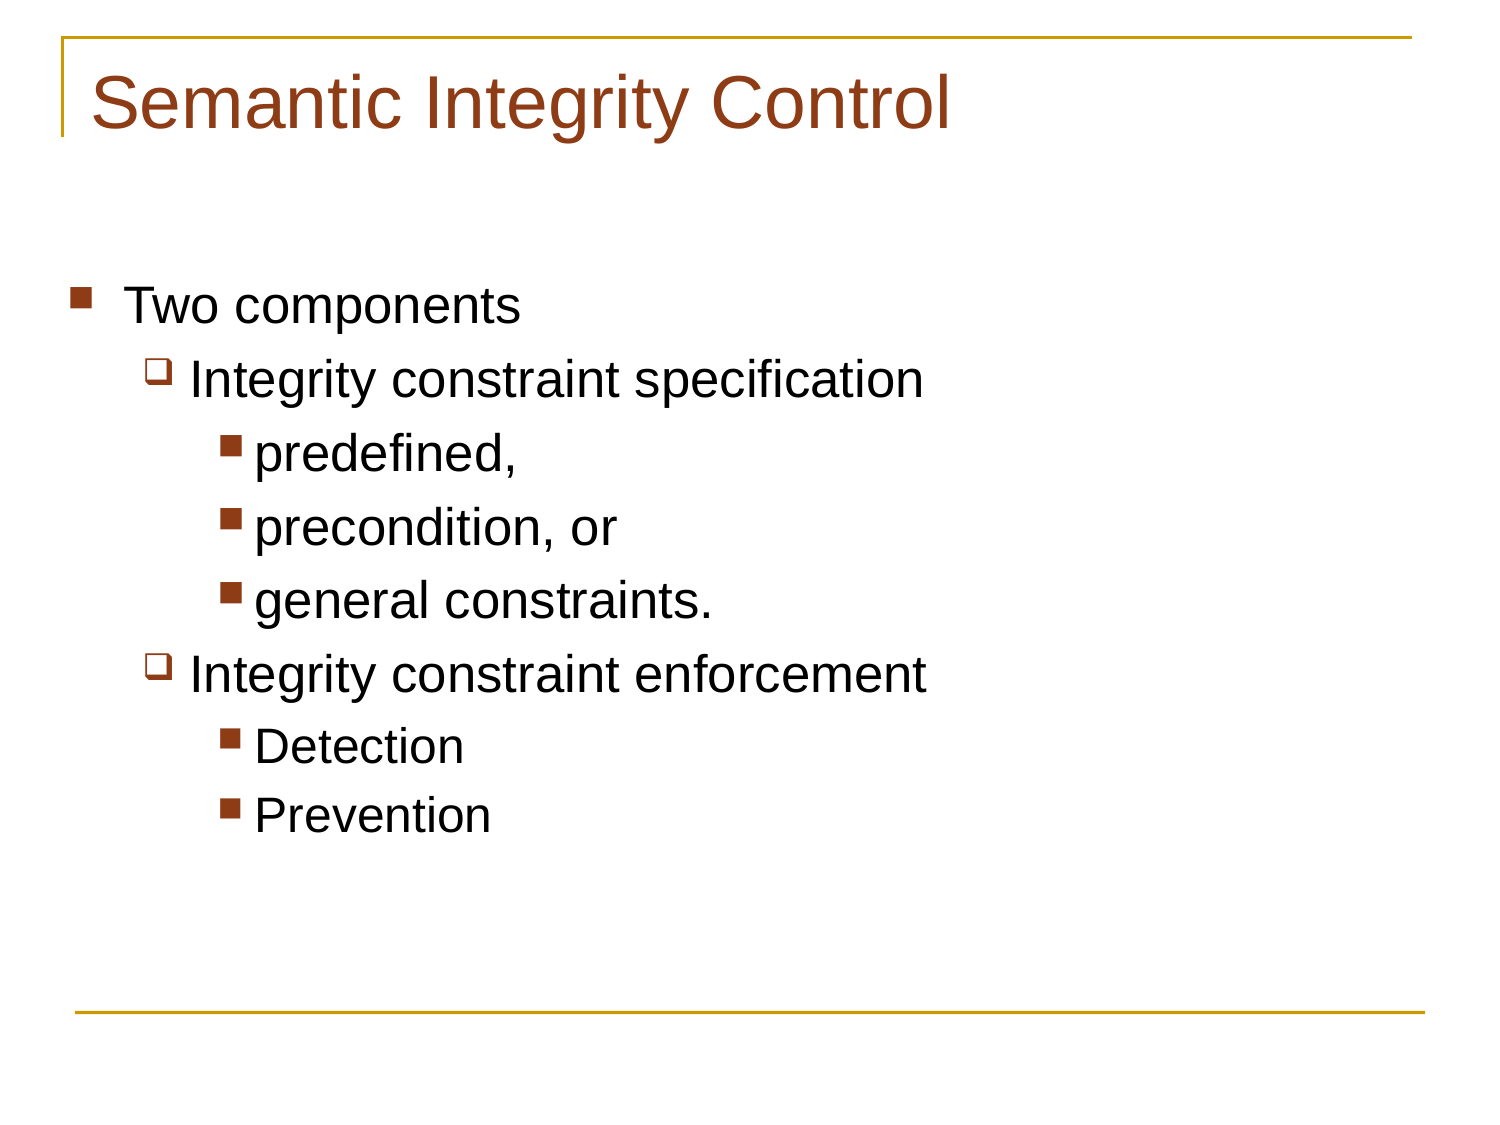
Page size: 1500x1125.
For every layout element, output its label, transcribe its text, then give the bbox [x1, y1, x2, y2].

title Semantic Integrity Control [74, 45, 1426, 233]
list Two components Integrity constraint specification predefined, precondition, or general constraints. Integrity constraint enforcement Detection Prevention [52, 263, 1460, 1045]
